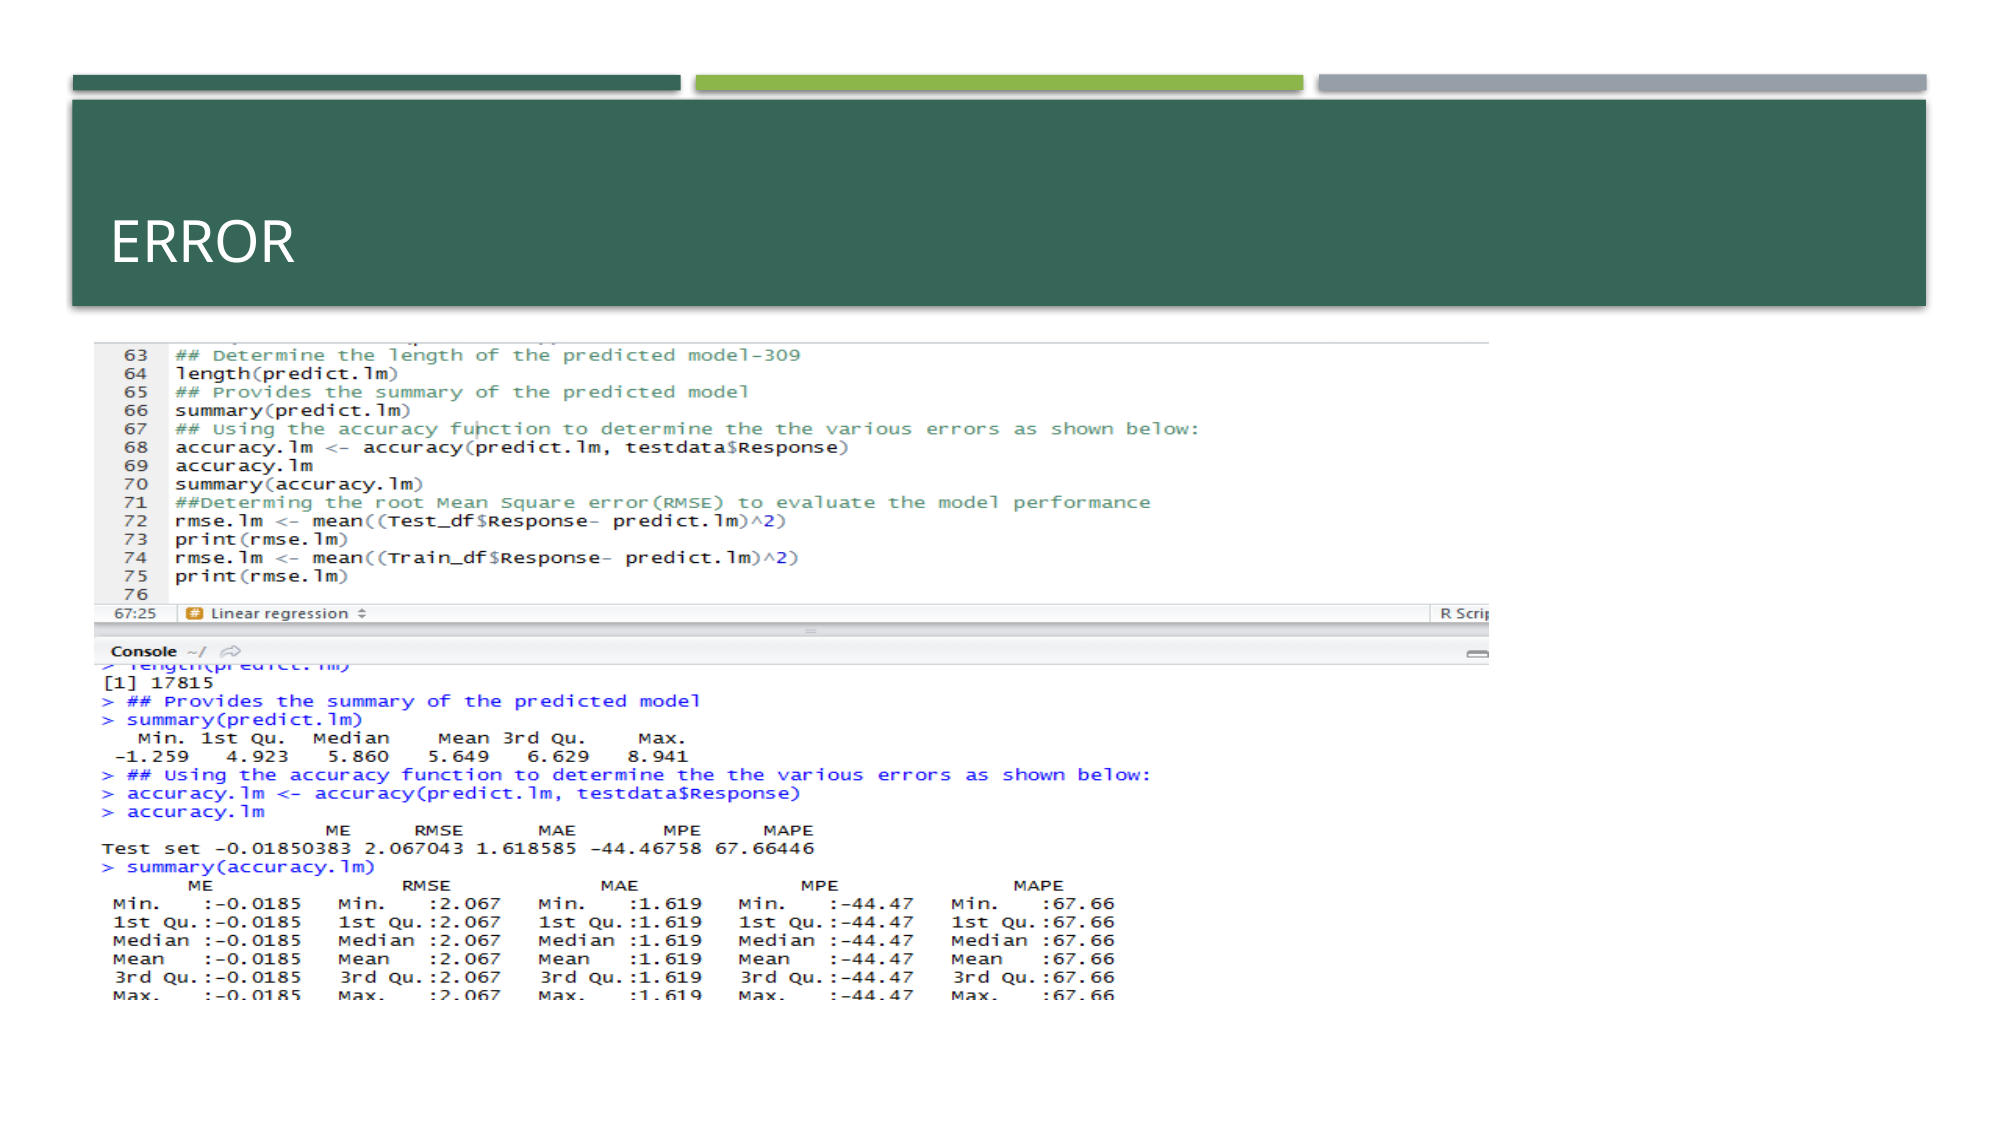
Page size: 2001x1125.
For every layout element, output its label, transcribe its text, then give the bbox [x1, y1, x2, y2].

title Error [94, 119, 1904, 282]
picture [93, 339, 1489, 1001]
